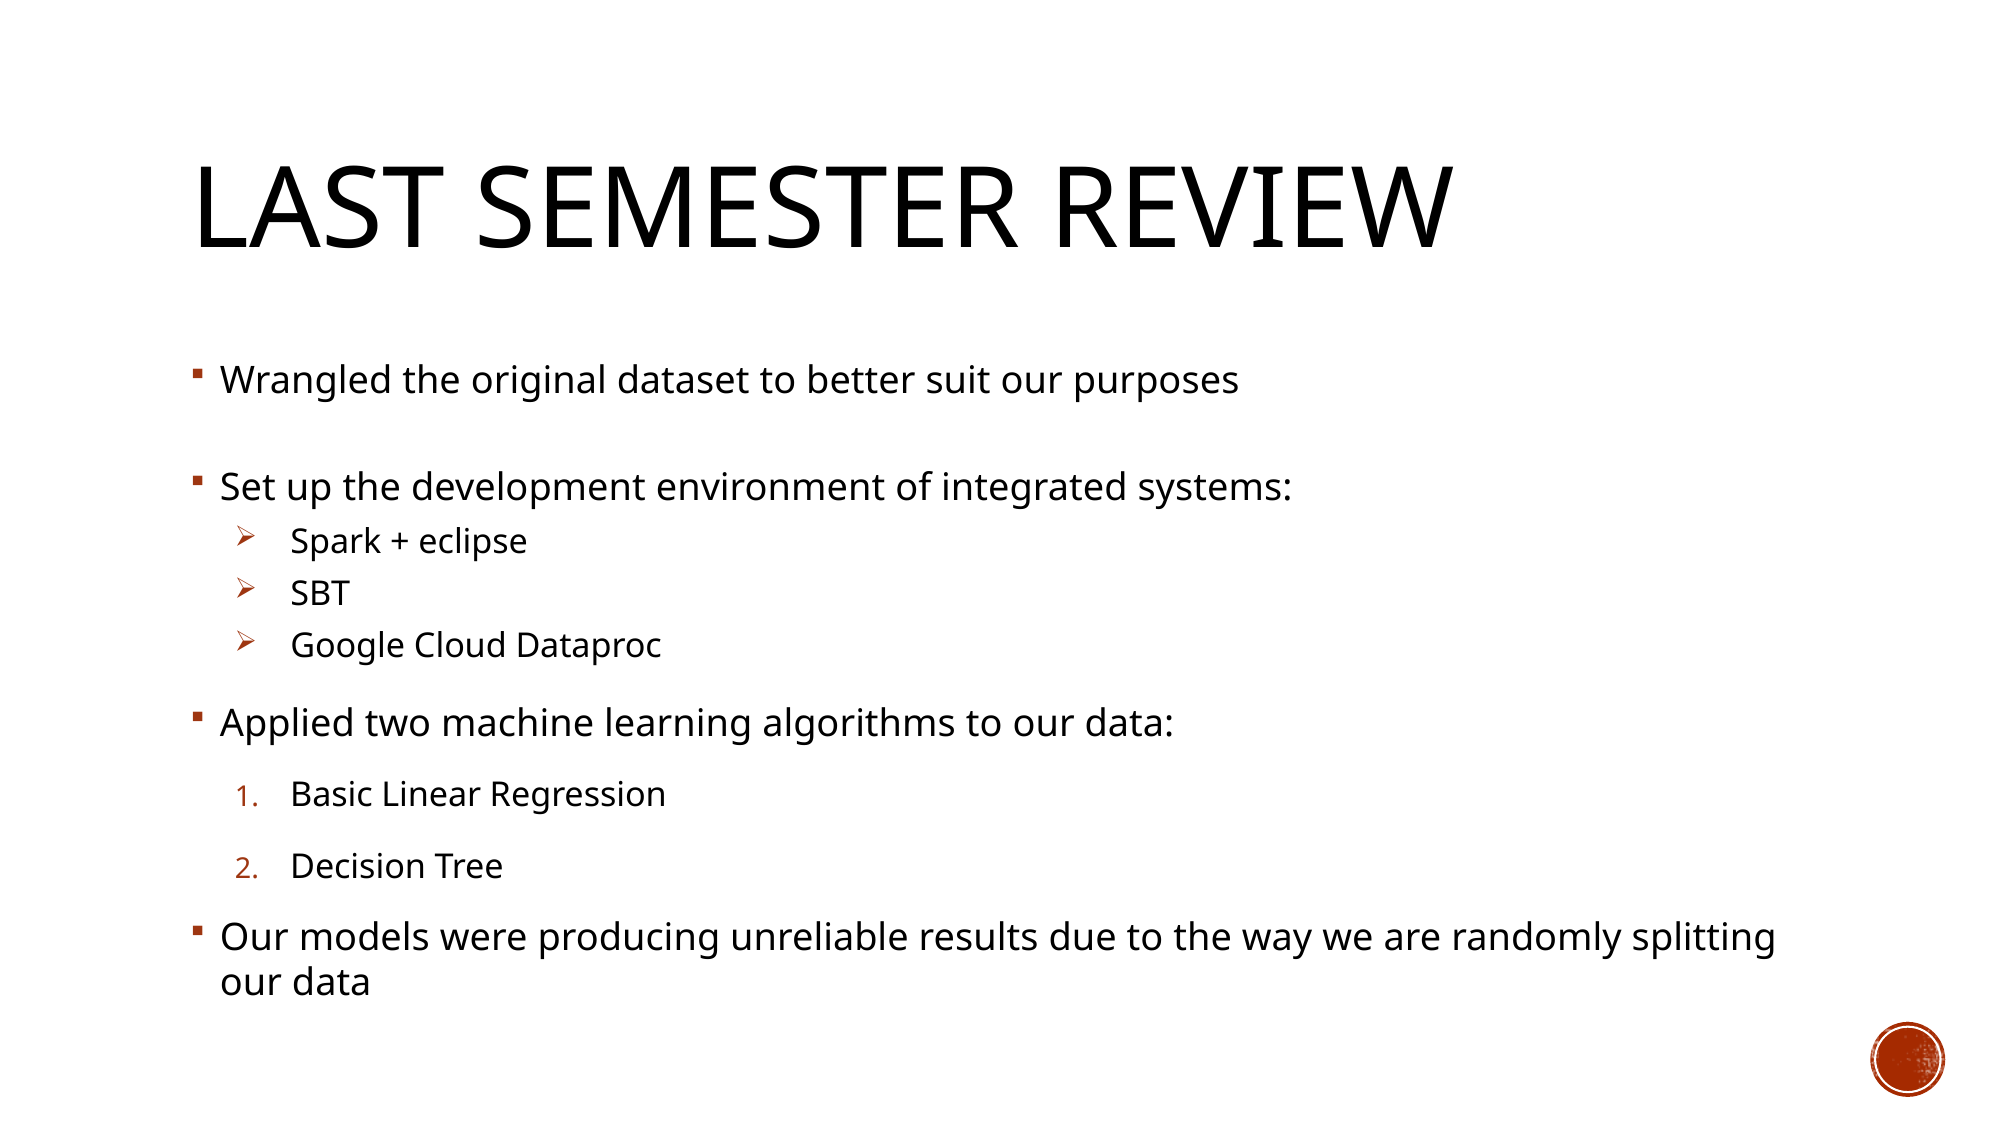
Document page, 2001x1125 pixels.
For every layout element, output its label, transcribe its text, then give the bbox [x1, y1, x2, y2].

list Wrangled the original dataset to better suit our purposes Set up the development environment of integrated systems: Spark + eclipse SBT Google Cloud Dataproc Applied two machine learning algorithms to our data: Basic Linear Regression Decision Tree Our models were producing unreliable results due to the way we are randomly splitting our data [175, 348, 1826, 1013]
title Last semester review [175, 79, 1826, 344]
